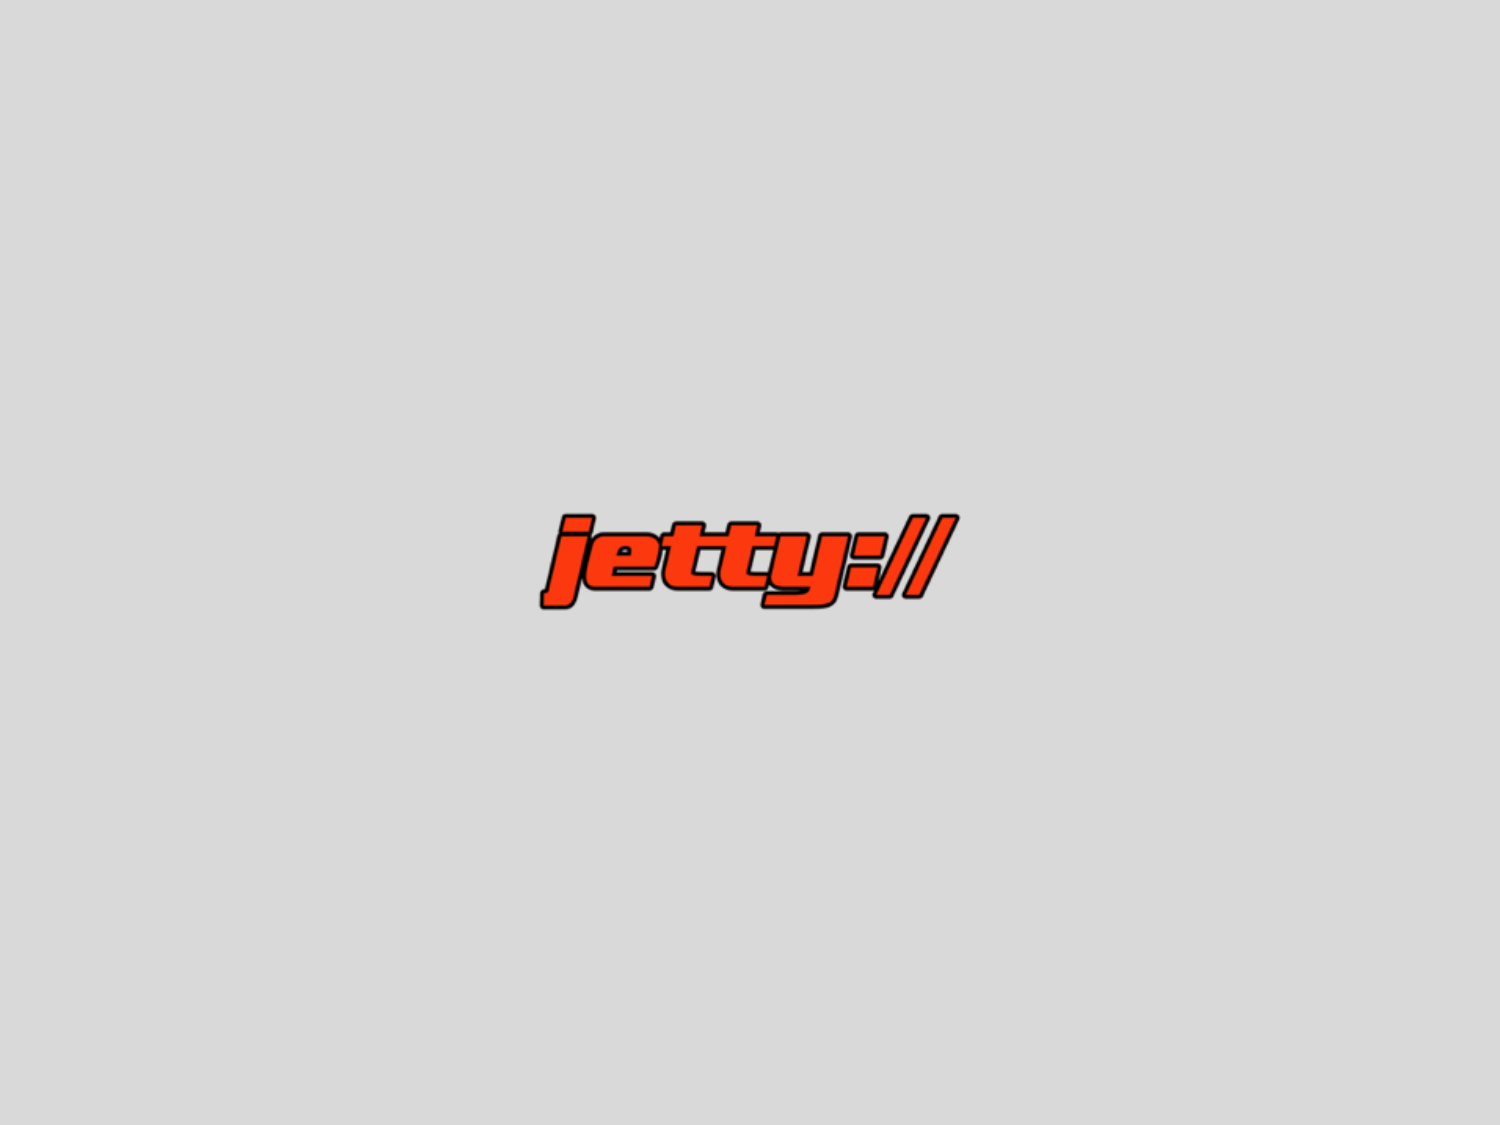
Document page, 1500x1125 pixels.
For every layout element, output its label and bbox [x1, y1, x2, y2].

picture [528, 499, 972, 626]
